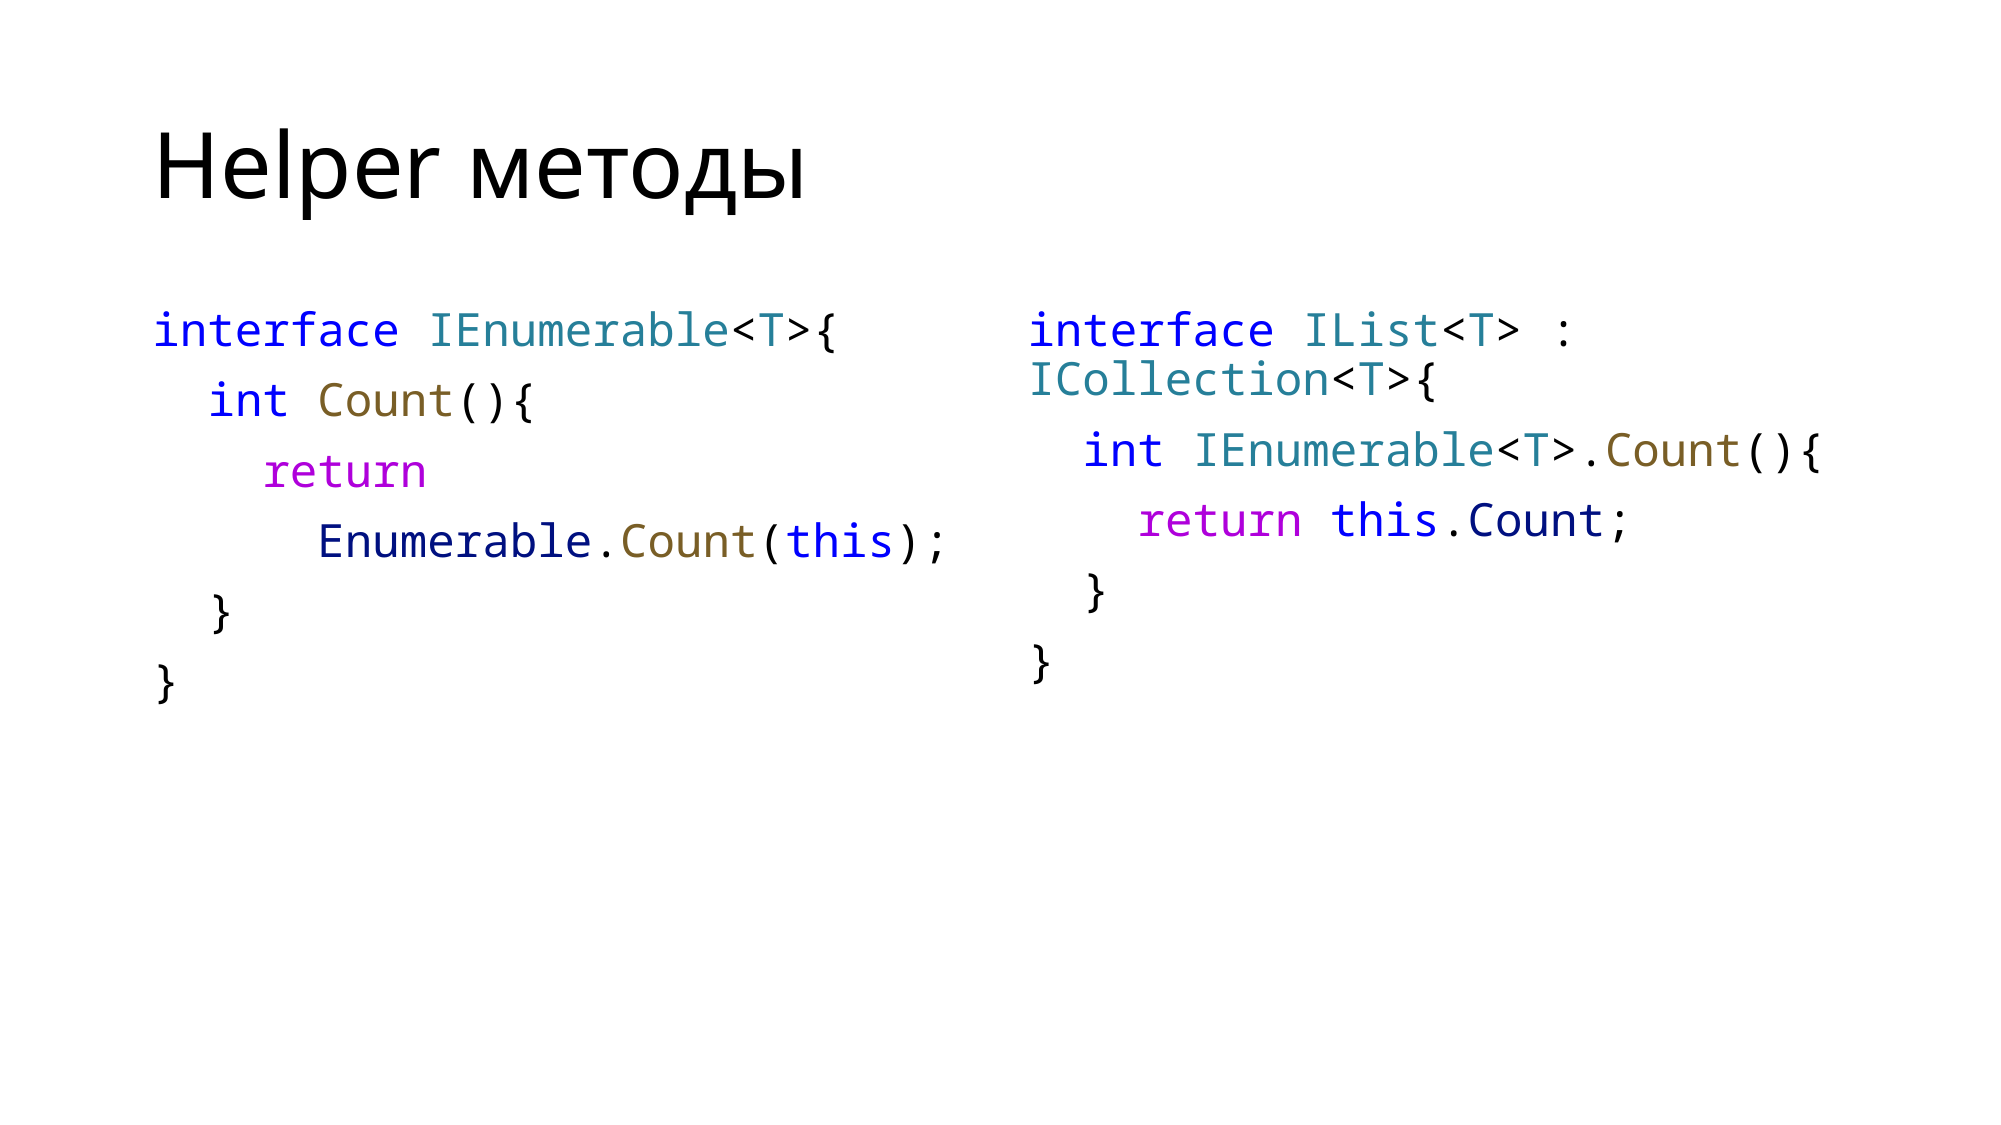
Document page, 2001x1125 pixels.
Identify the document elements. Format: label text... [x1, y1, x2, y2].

list interface IList<T> : ICollection<T>{ int IEnumerable<T>.Count(){ return this.Count; } } [1012, 299, 1954, 1014]
list interface IEnumerable<T>{ int Count(){ return Enumerable.Count(this); } } [137, 299, 988, 1014]
title Helper методы [137, 59, 1863, 278]
